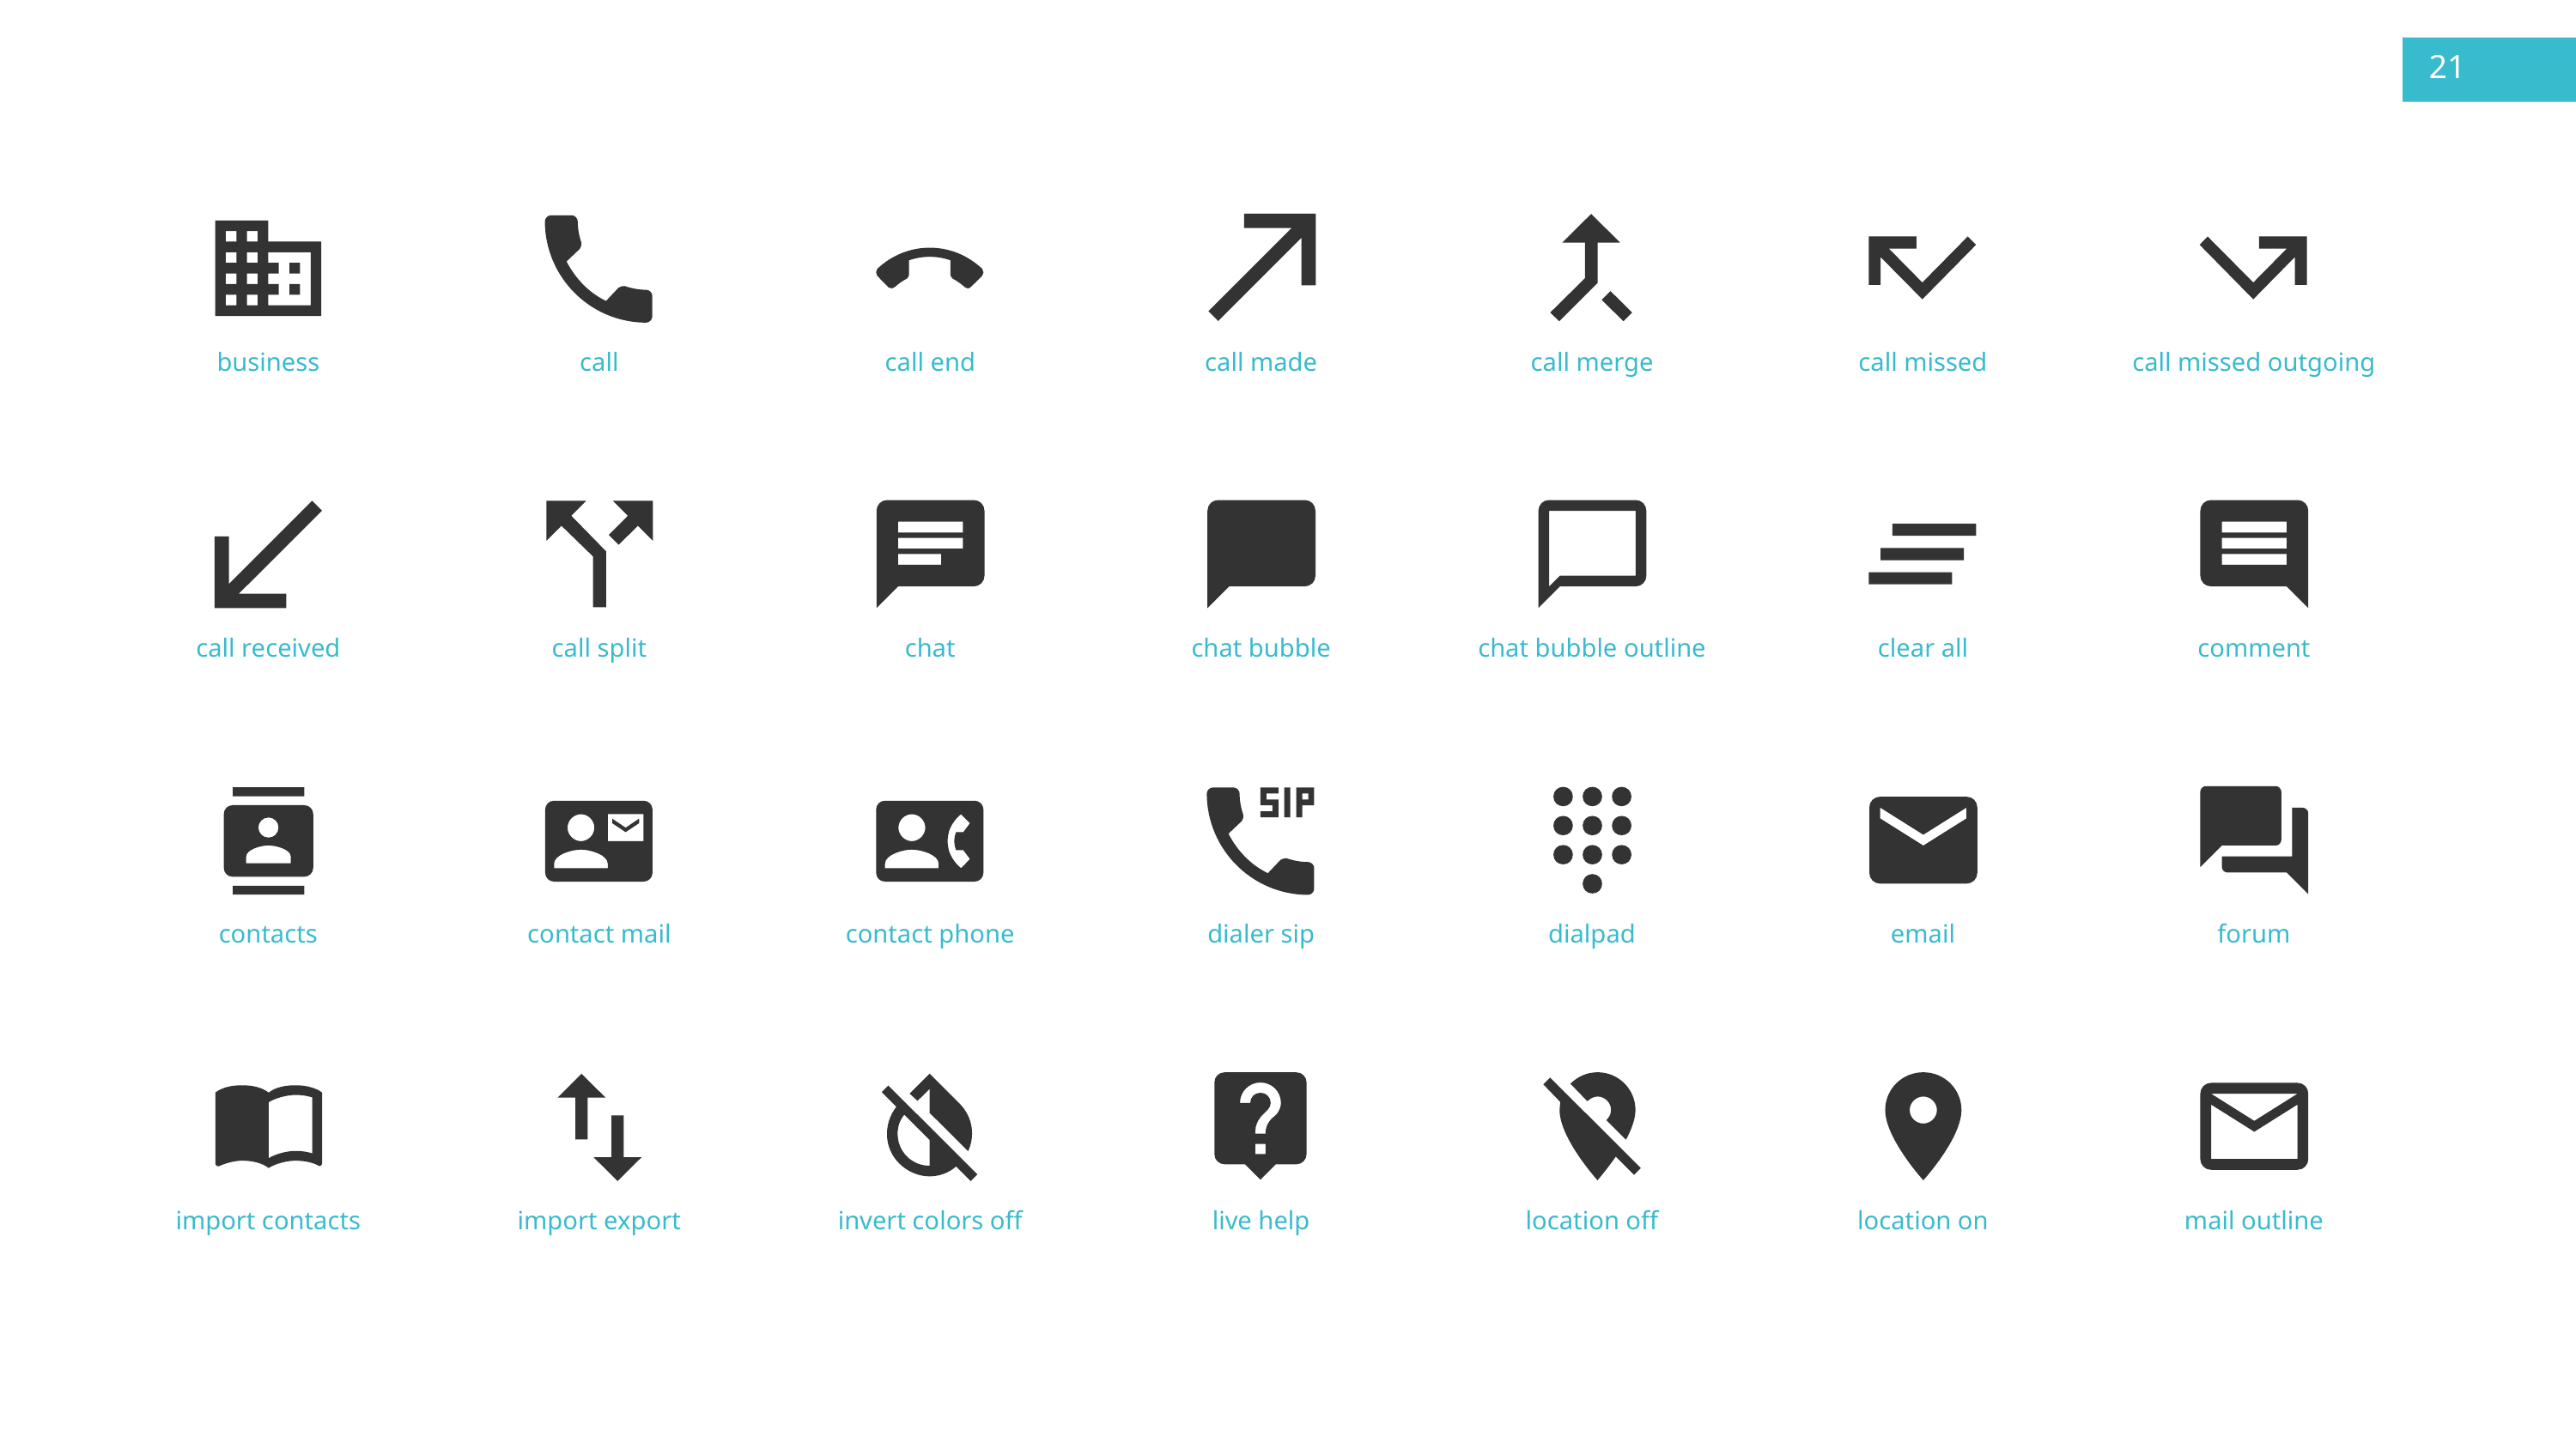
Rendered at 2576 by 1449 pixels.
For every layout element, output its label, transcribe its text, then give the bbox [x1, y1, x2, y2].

text_box call [420, 339, 750, 383]
text_box [1207, 500, 1316, 609]
text_box [1885, 1072, 1962, 1180]
text_box call merge [1413, 339, 1744, 383]
text_box business [89, 339, 420, 383]
text_box [1570, 1072, 1636, 1140]
text_box [1601, 291, 1632, 322]
text_box [1612, 786, 1631, 807]
text_box dialer sip [1082, 912, 1413, 955]
text_box call split [420, 626, 750, 669]
text_box invert colors off [750, 1197, 1082, 1241]
text_box [2200, 1082, 2309, 1170]
text_box [214, 500, 323, 609]
text_box [1583, 845, 1602, 864]
text_box [546, 500, 606, 608]
text_box call received [89, 626, 420, 669]
text_box [1868, 572, 1953, 585]
text_box call end [750, 339, 1082, 383]
text_box [1880, 548, 1965, 561]
text_box call missed outgoing [2075, 339, 2433, 383]
text_box [1543, 1077, 1641, 1180]
text_box [2200, 500, 2309, 609]
text_box [2221, 807, 2309, 894]
text_box [557, 1073, 606, 1140]
text_box call missed [1744, 339, 2075, 383]
text_box [909, 1073, 973, 1152]
text_box [1612, 815, 1631, 836]
slide_number 21 [2415, 35, 2502, 100]
text_box [876, 800, 984, 882]
text_box [1583, 874, 1602, 894]
text_box clear all [1744, 626, 2075, 669]
text_box import contacts [89, 1197, 420, 1241]
text_box [593, 1115, 642, 1181]
text_box [881, 1085, 978, 1181]
text_box [1583, 815, 1602, 836]
text_box [1208, 213, 1316, 321]
text_box chat bubble [1082, 626, 1413, 669]
text_box import export [420, 1197, 750, 1241]
text_box [1869, 797, 1978, 884]
text_box mail outline [2075, 1197, 2433, 1241]
text_box dialpad [1413, 912, 1744, 955]
text_box [1553, 815, 1573, 836]
text_box [1206, 787, 1315, 895]
text_box [876, 500, 985, 609]
text_box [2199, 236, 2307, 300]
text_box contact mail [420, 912, 750, 955]
text_box [233, 885, 305, 895]
text_box comment [2075, 626, 2433, 669]
text_box [609, 500, 653, 545]
text_box [1553, 845, 1573, 864]
text_box [544, 800, 653, 882]
text_box [1538, 500, 1647, 609]
text_box [1612, 845, 1631, 864]
text_box forum [2075, 912, 2433, 955]
text_box contact phone [750, 912, 1082, 955]
text_box chat bubble outline [1413, 626, 1744, 669]
text_box [1553, 786, 1573, 807]
text_box [1583, 786, 1602, 807]
text_box [876, 247, 984, 288]
text_box [1550, 214, 1620, 322]
text_box [1868, 236, 1977, 300]
text_box location on [1744, 1197, 2075, 1241]
text_box [223, 804, 313, 877]
text_box email [1744, 912, 2075, 955]
text_box [1214, 1072, 1307, 1180]
text_box [215, 220, 322, 317]
text_box live help [1082, 1197, 1413, 1241]
text_box chat [750, 626, 1082, 669]
text_box [544, 215, 653, 323]
text_box call made [1082, 339, 1413, 383]
text_box [1892, 524, 1977, 537]
text_box location off [1413, 1197, 1744, 1241]
text_box [233, 787, 305, 797]
text_box contacts [89, 912, 420, 955]
text_box [215, 1085, 323, 1168]
text_box [2200, 785, 2281, 868]
